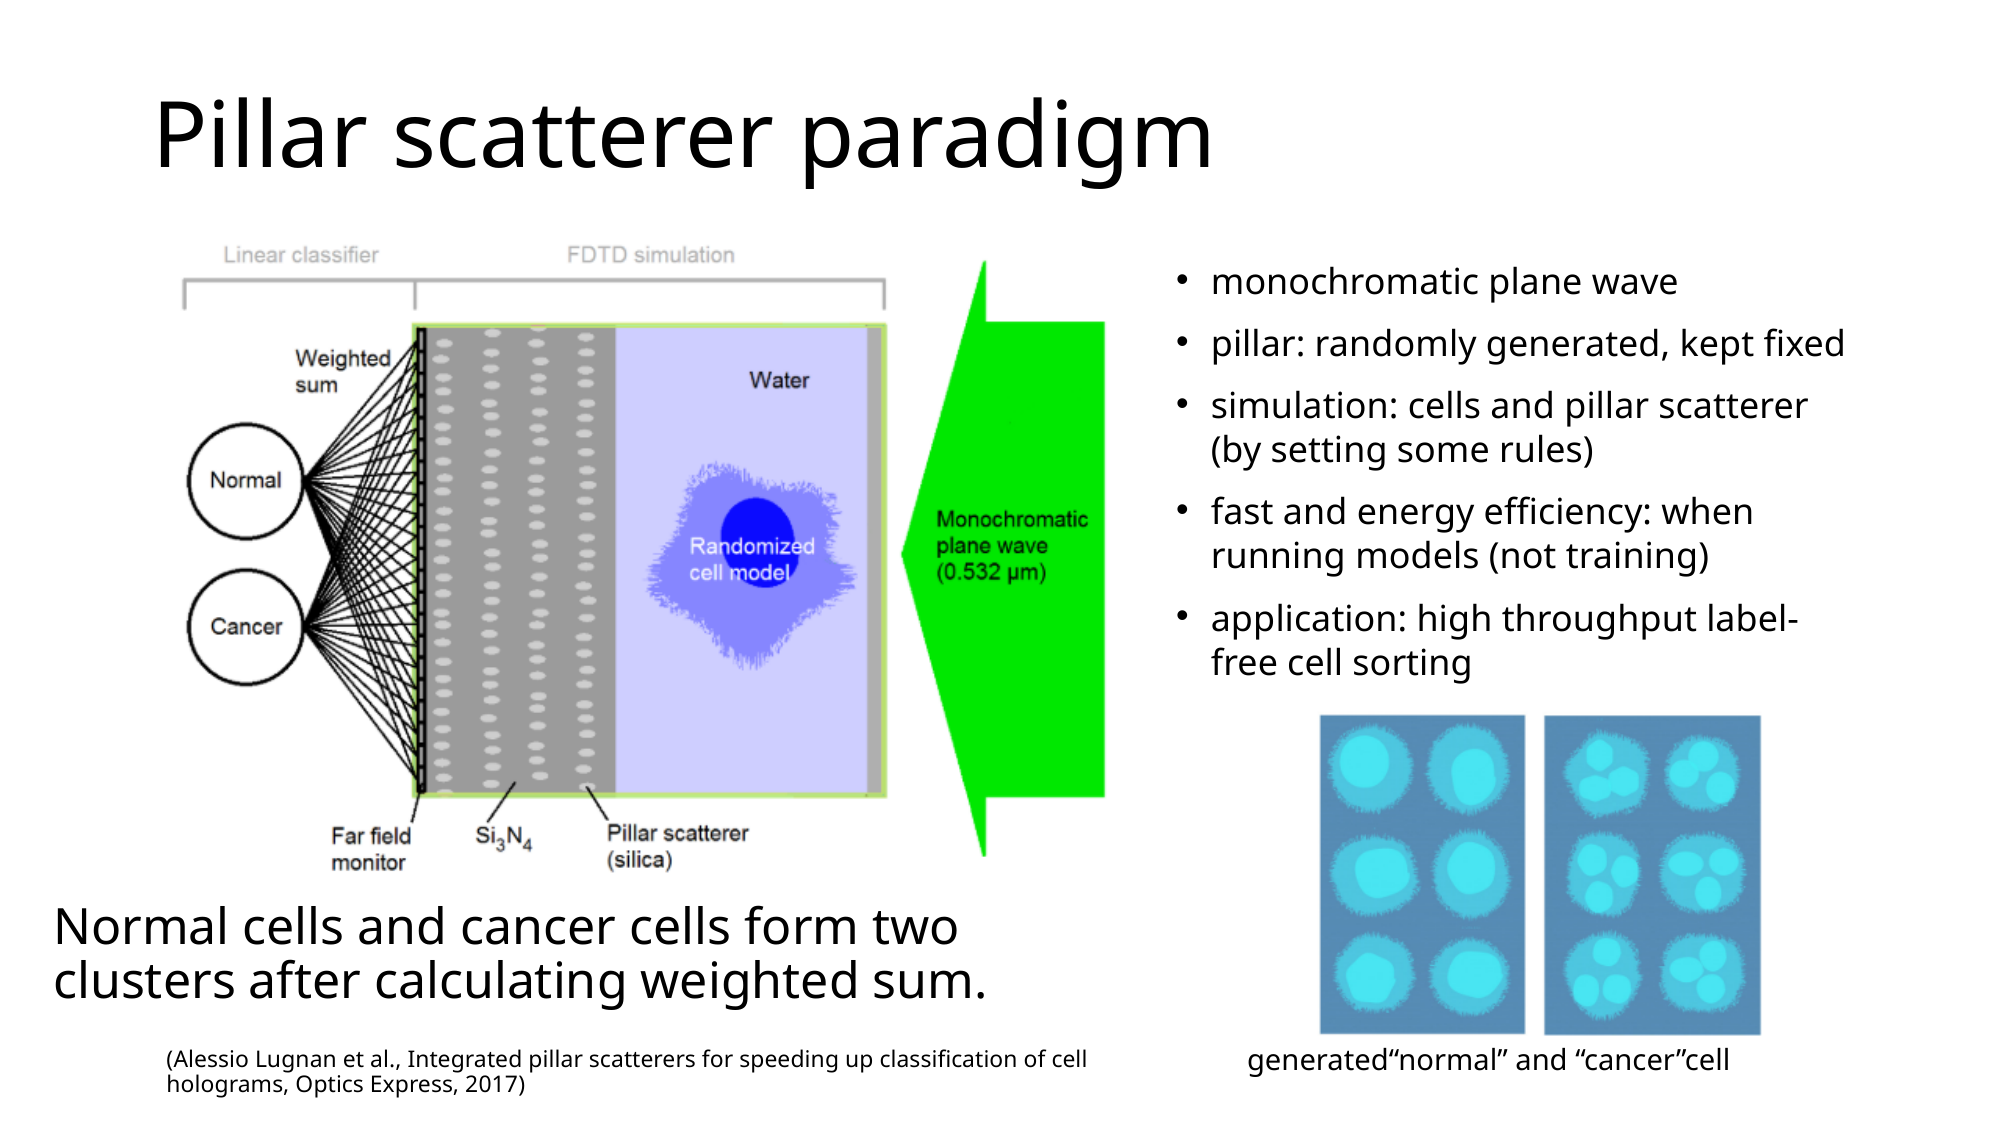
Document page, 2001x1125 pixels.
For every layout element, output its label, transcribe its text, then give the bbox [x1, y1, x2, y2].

list monochromatic plane wave pillar: randomly generated, kept fixed simulation: cells and pillar scatterer (by setting some rules) fast and energy efficiency: when running models (not training) application: high throughput label-free cell sorting [1161, 251, 1863, 700]
title Pillar scatterer paradigm [137, 59, 1863, 216]
text_box Normal cells and cancer cells form two clusters after calculating weighted sum. [38, 894, 1127, 1017]
picture [1313, 709, 1768, 1041]
picture [151, 228, 1127, 882]
text_box (Alessio Lugnan et al., Integrated pillar scatterers for speeding up classification of cell holograms, Optics Express, 2017) [151, 1040, 1135, 1105]
text_box generated“normal” and “cancer”cell [1232, 1037, 1836, 1084]
